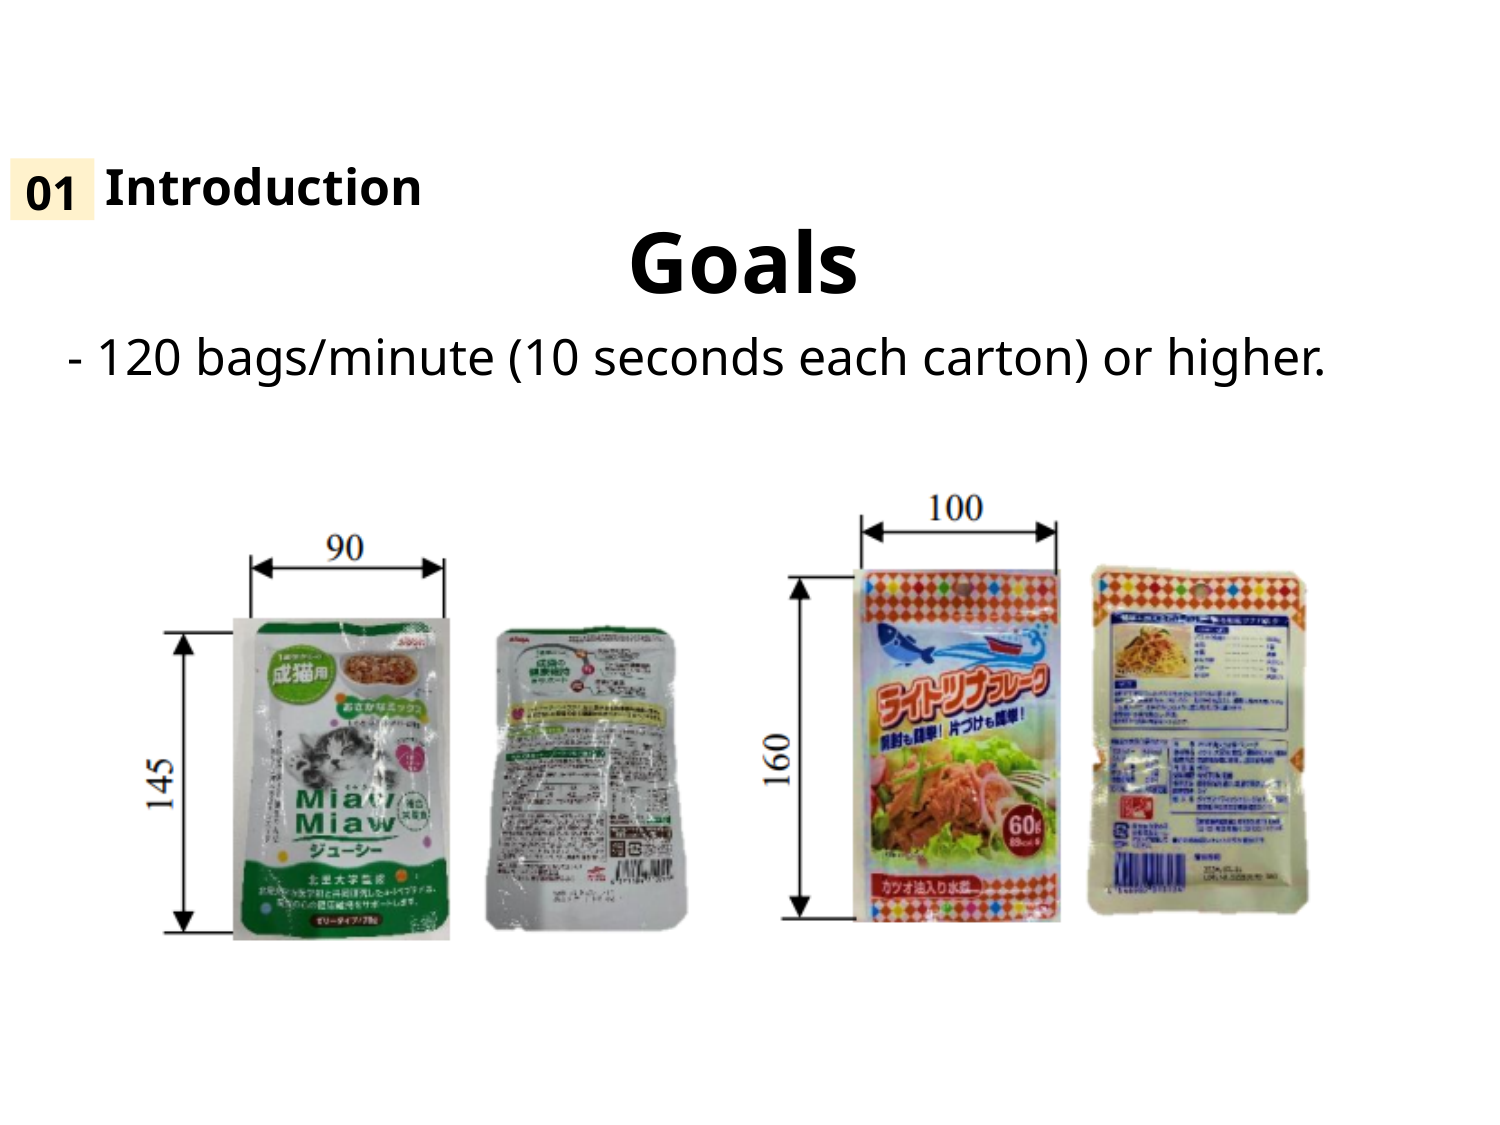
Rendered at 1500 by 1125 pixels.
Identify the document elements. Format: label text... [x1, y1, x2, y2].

text_box - 120 bags/minute (10 seconds each carton) or higher. [53, 288, 1471, 393]
text_box Goals [348, 201, 1140, 288]
text_box Introduction [95, 162, 446, 217]
picture [125, 470, 1316, 968]
text_box 01 [10, 158, 95, 221]
